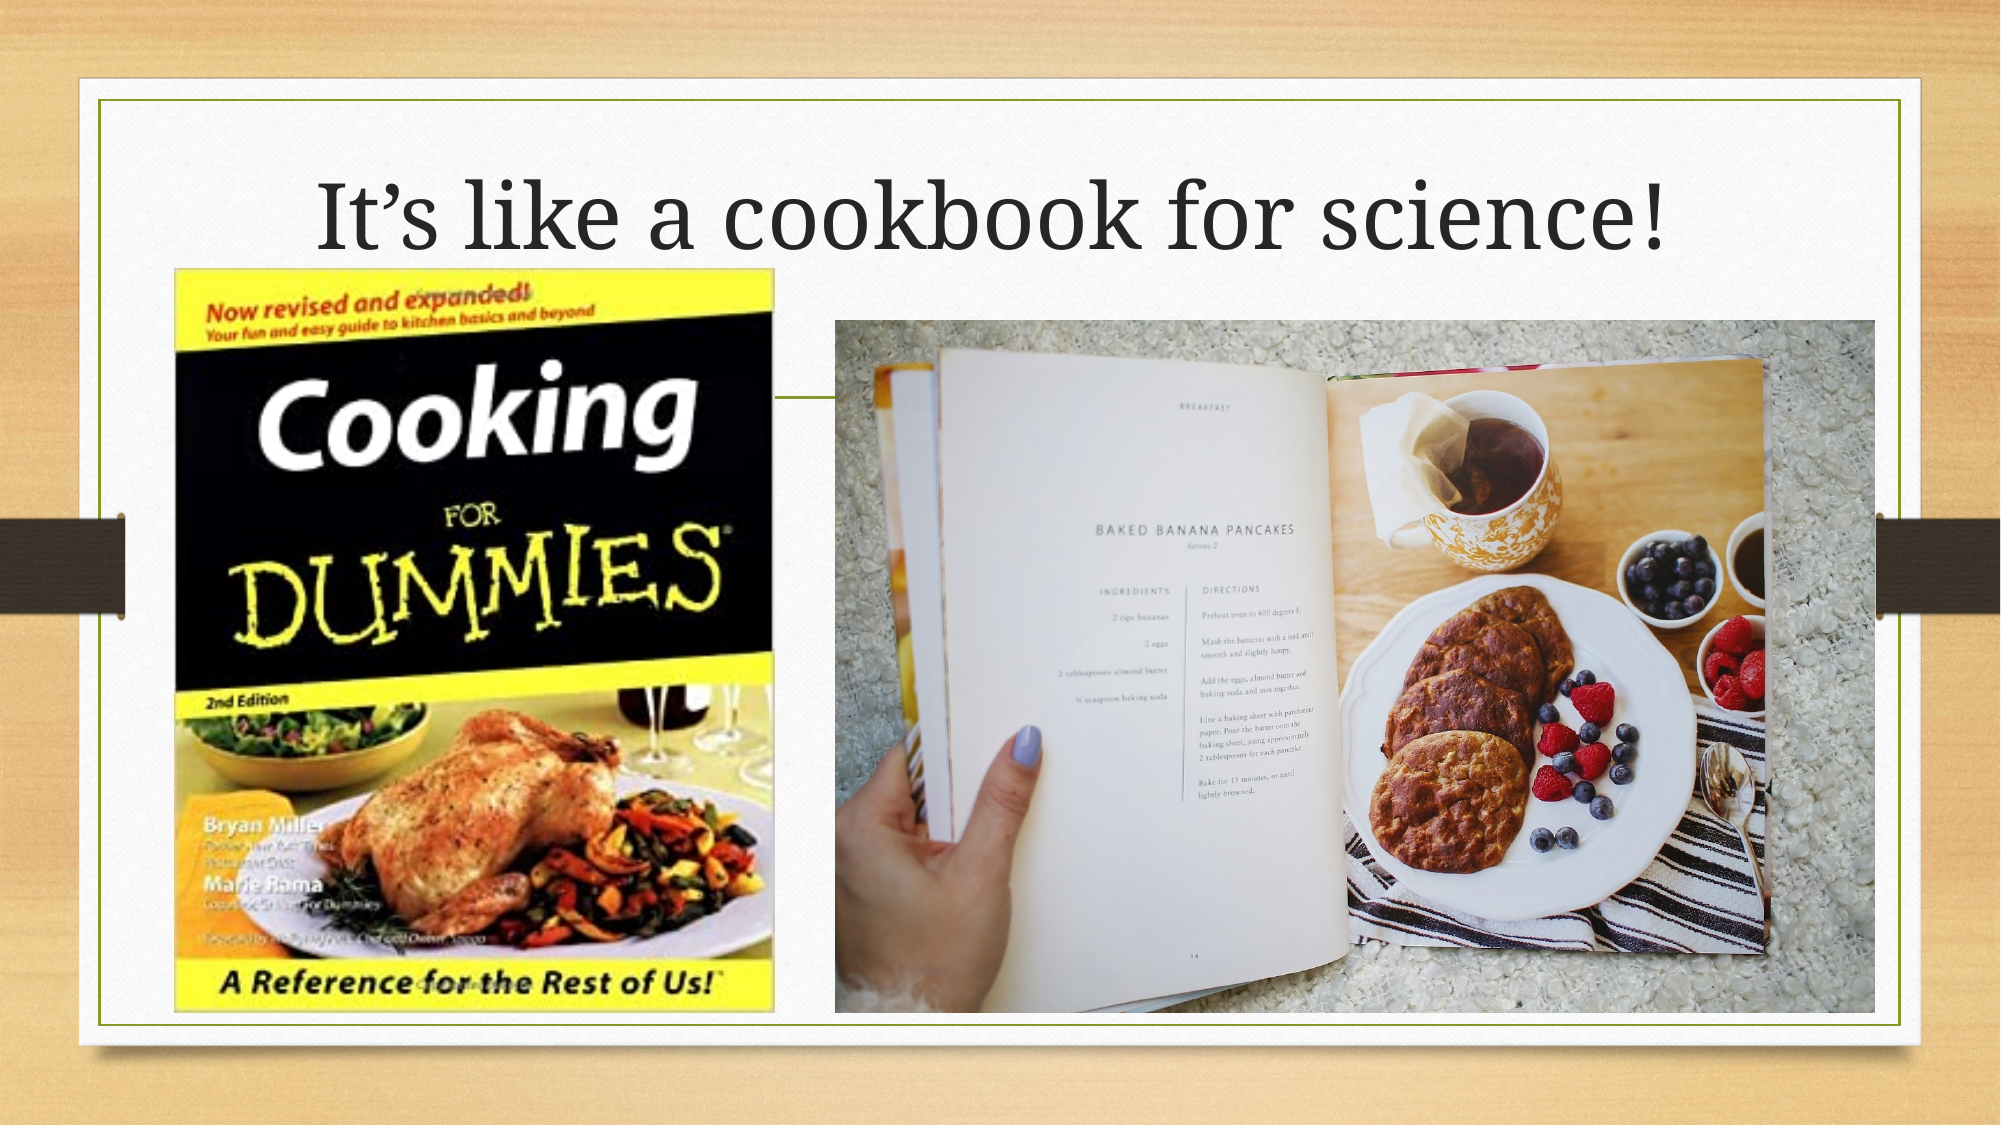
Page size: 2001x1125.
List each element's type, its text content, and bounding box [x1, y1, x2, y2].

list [835, 319, 1875, 1013]
title It’s like a cookbook for science! [204, 106, 1780, 321]
picture [0, 0, 2001, 1125]
